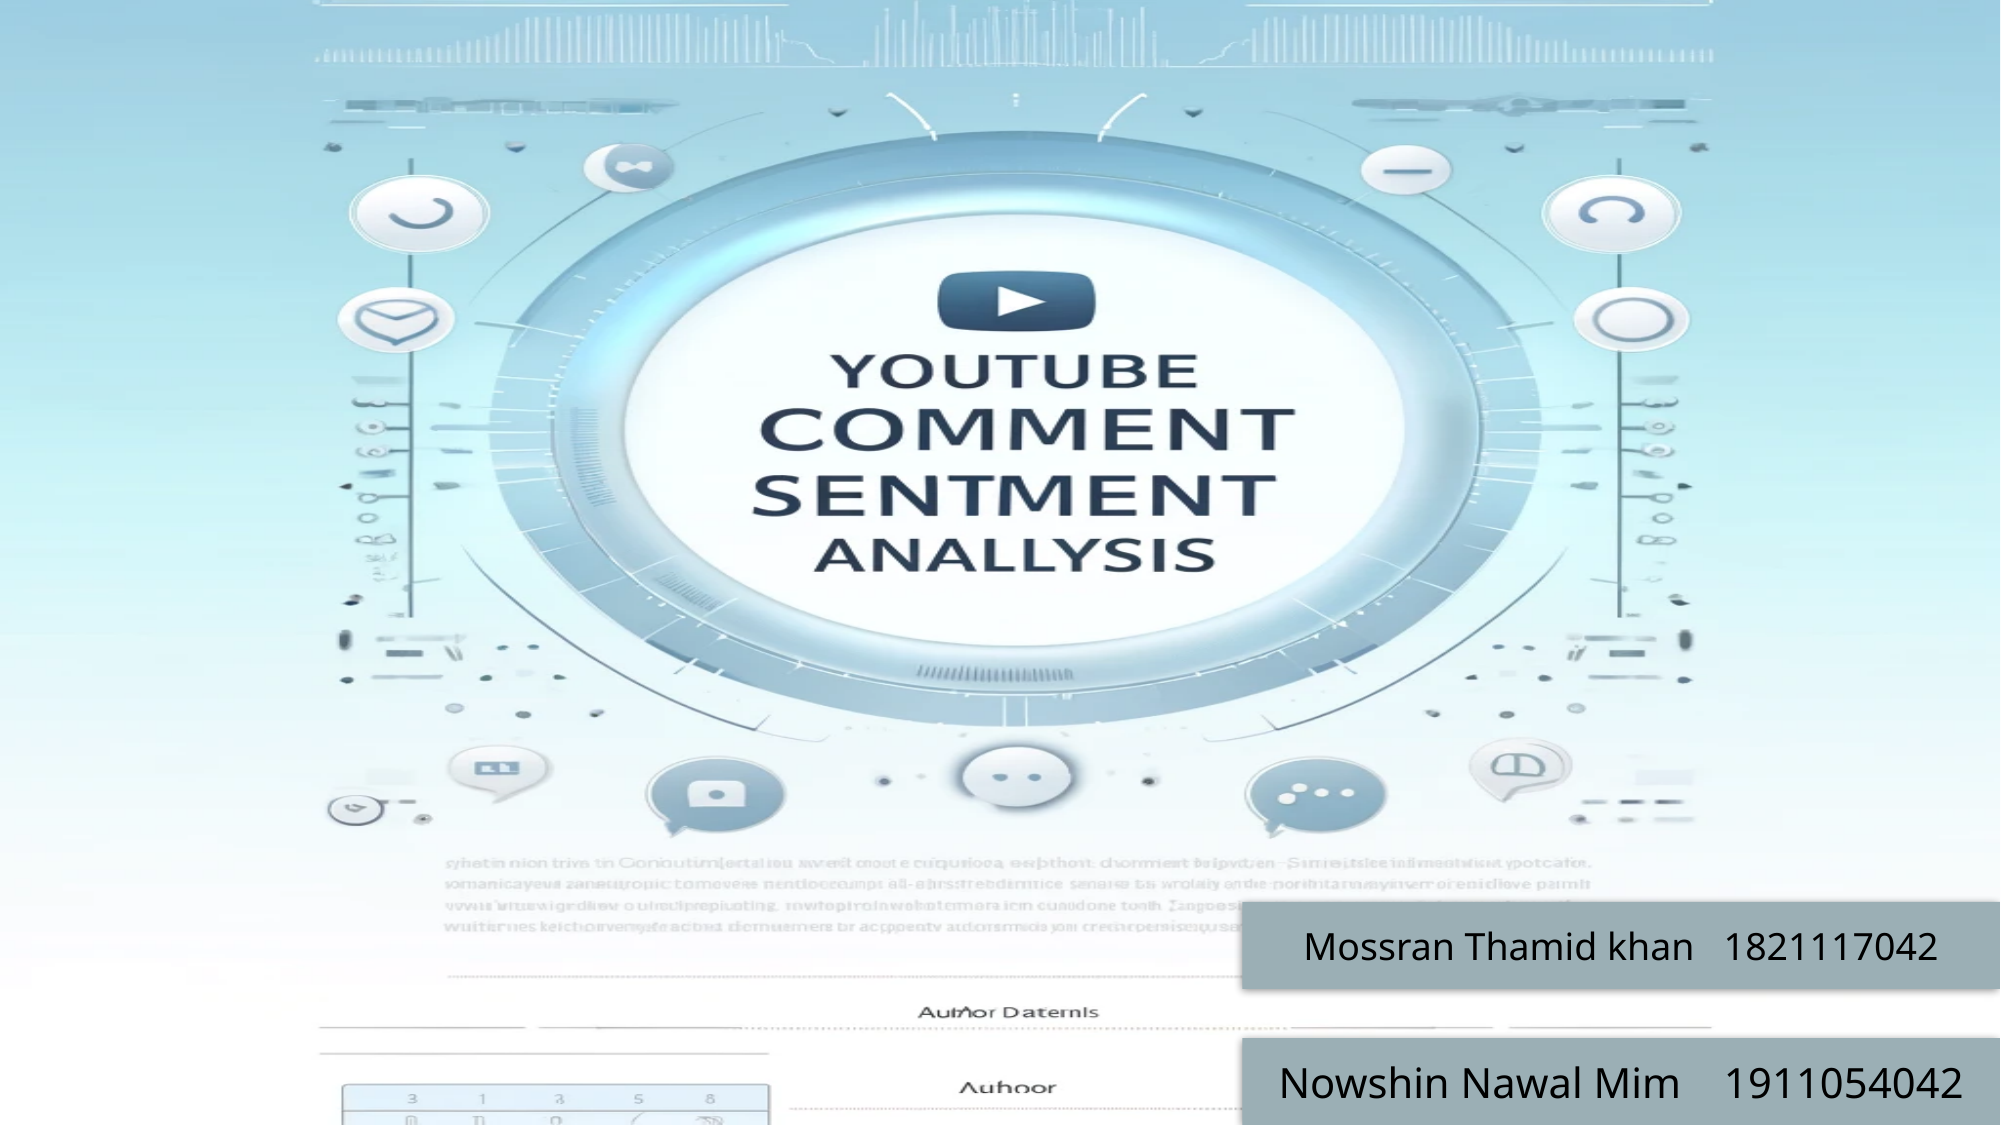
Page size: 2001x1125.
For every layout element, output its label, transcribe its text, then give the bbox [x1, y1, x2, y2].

text_box Nowshin Nawal Mim 1911054042 [1242, 1038, 2000, 1125]
text_box Mossran Thamid khan 1821117042 [1242, 901, 2000, 989]
picture [0, 0, 2001, 1125]
